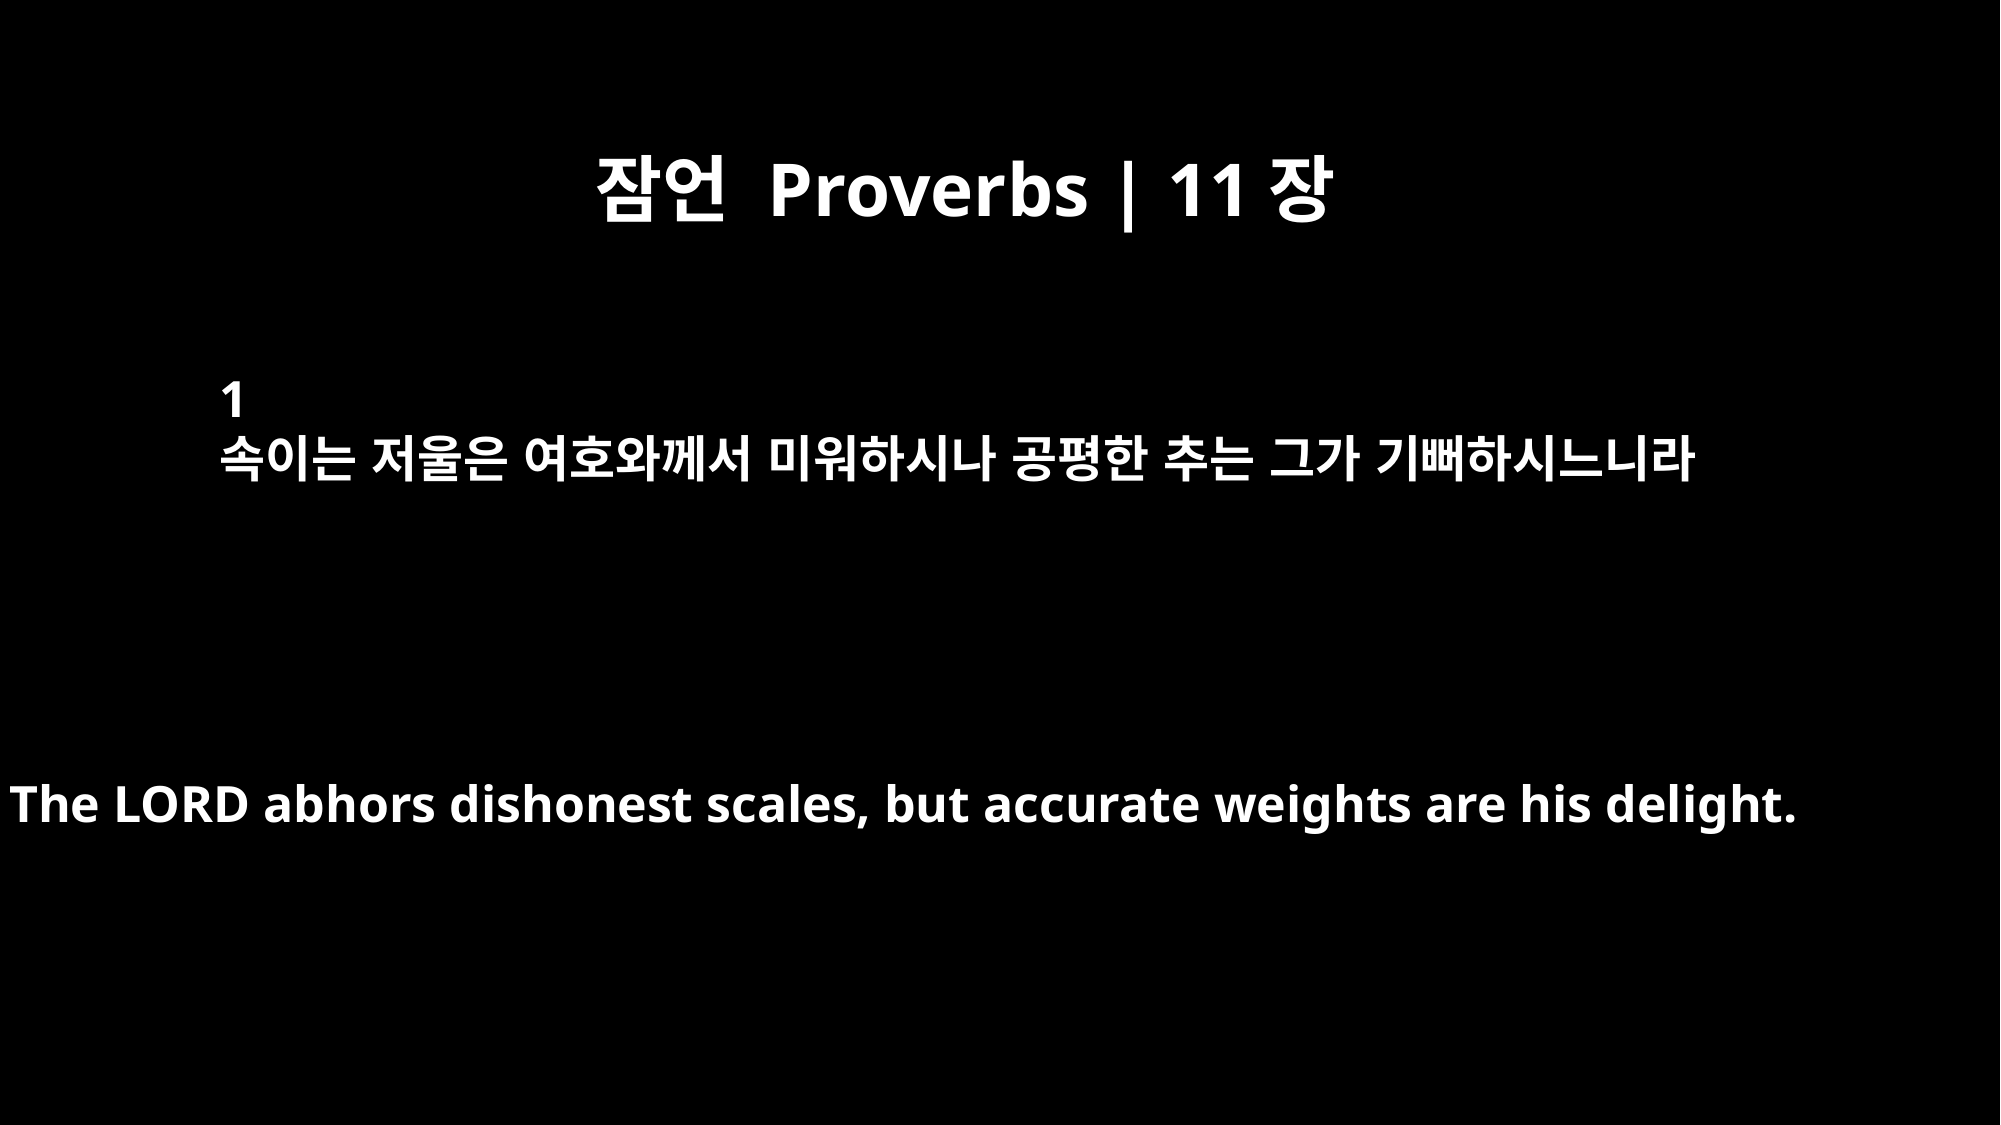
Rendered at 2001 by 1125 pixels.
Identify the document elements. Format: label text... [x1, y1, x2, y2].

text_box The LORD abhors dishonest scales, but accurate weights are his delight. [0, 764, 1814, 840]
text_box 잠언 Proverbs | 11장 [580, 136, 1352, 239]
text_box 1 속이는 저울은 여호와께서 미워하시나 공평한 추는 그가 기뻐하시느니라 [204, 359, 1713, 495]
